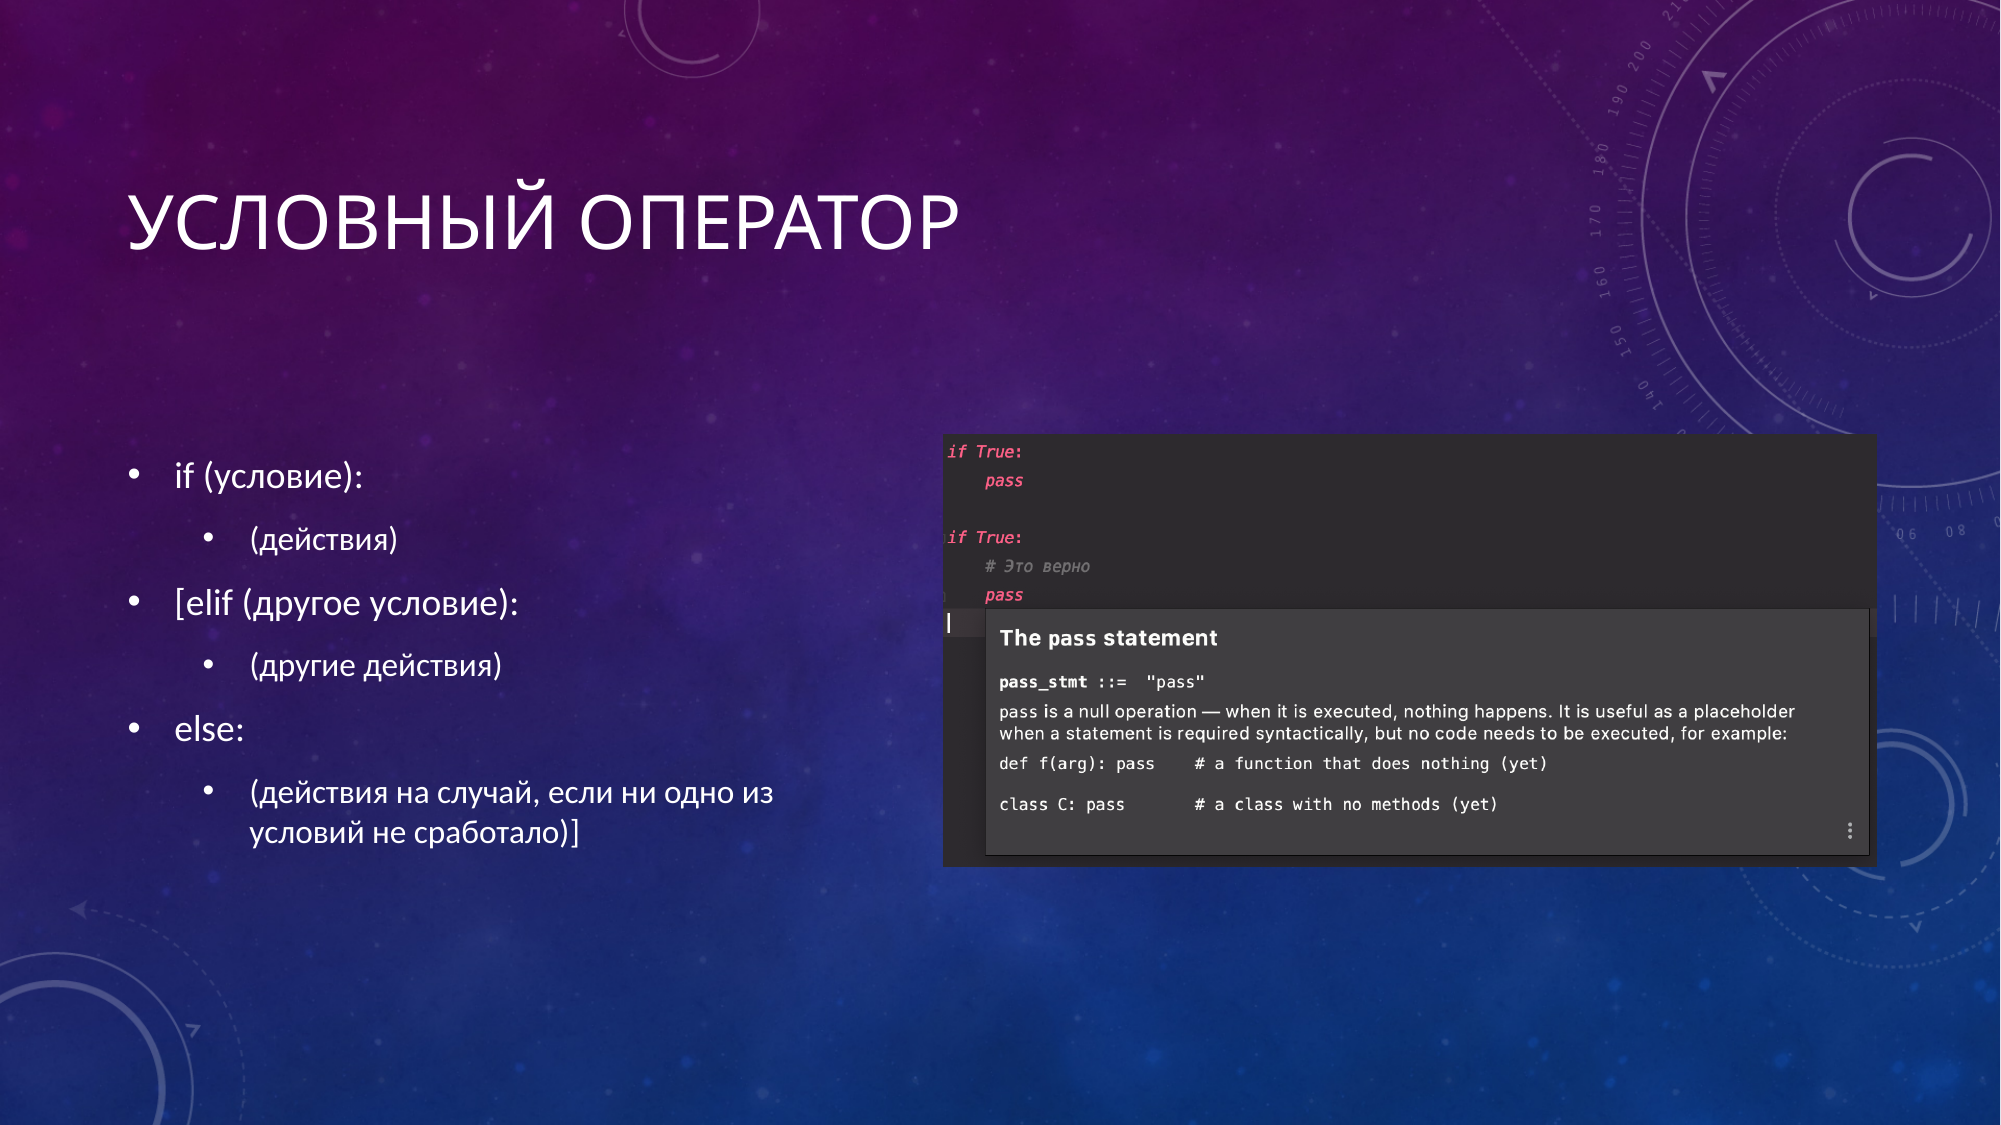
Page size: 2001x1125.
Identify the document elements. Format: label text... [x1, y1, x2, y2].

list if (условие): (действия) [elif (другое условие): (другие действия) else: (действия на случай, если ни одно из условий не сработало)] [112, 351, 902, 950]
picture [0, 0, 2001, 1125]
title УСЛОВНЫЙ ОПЕРАТОР [112, 99, 1775, 339]
